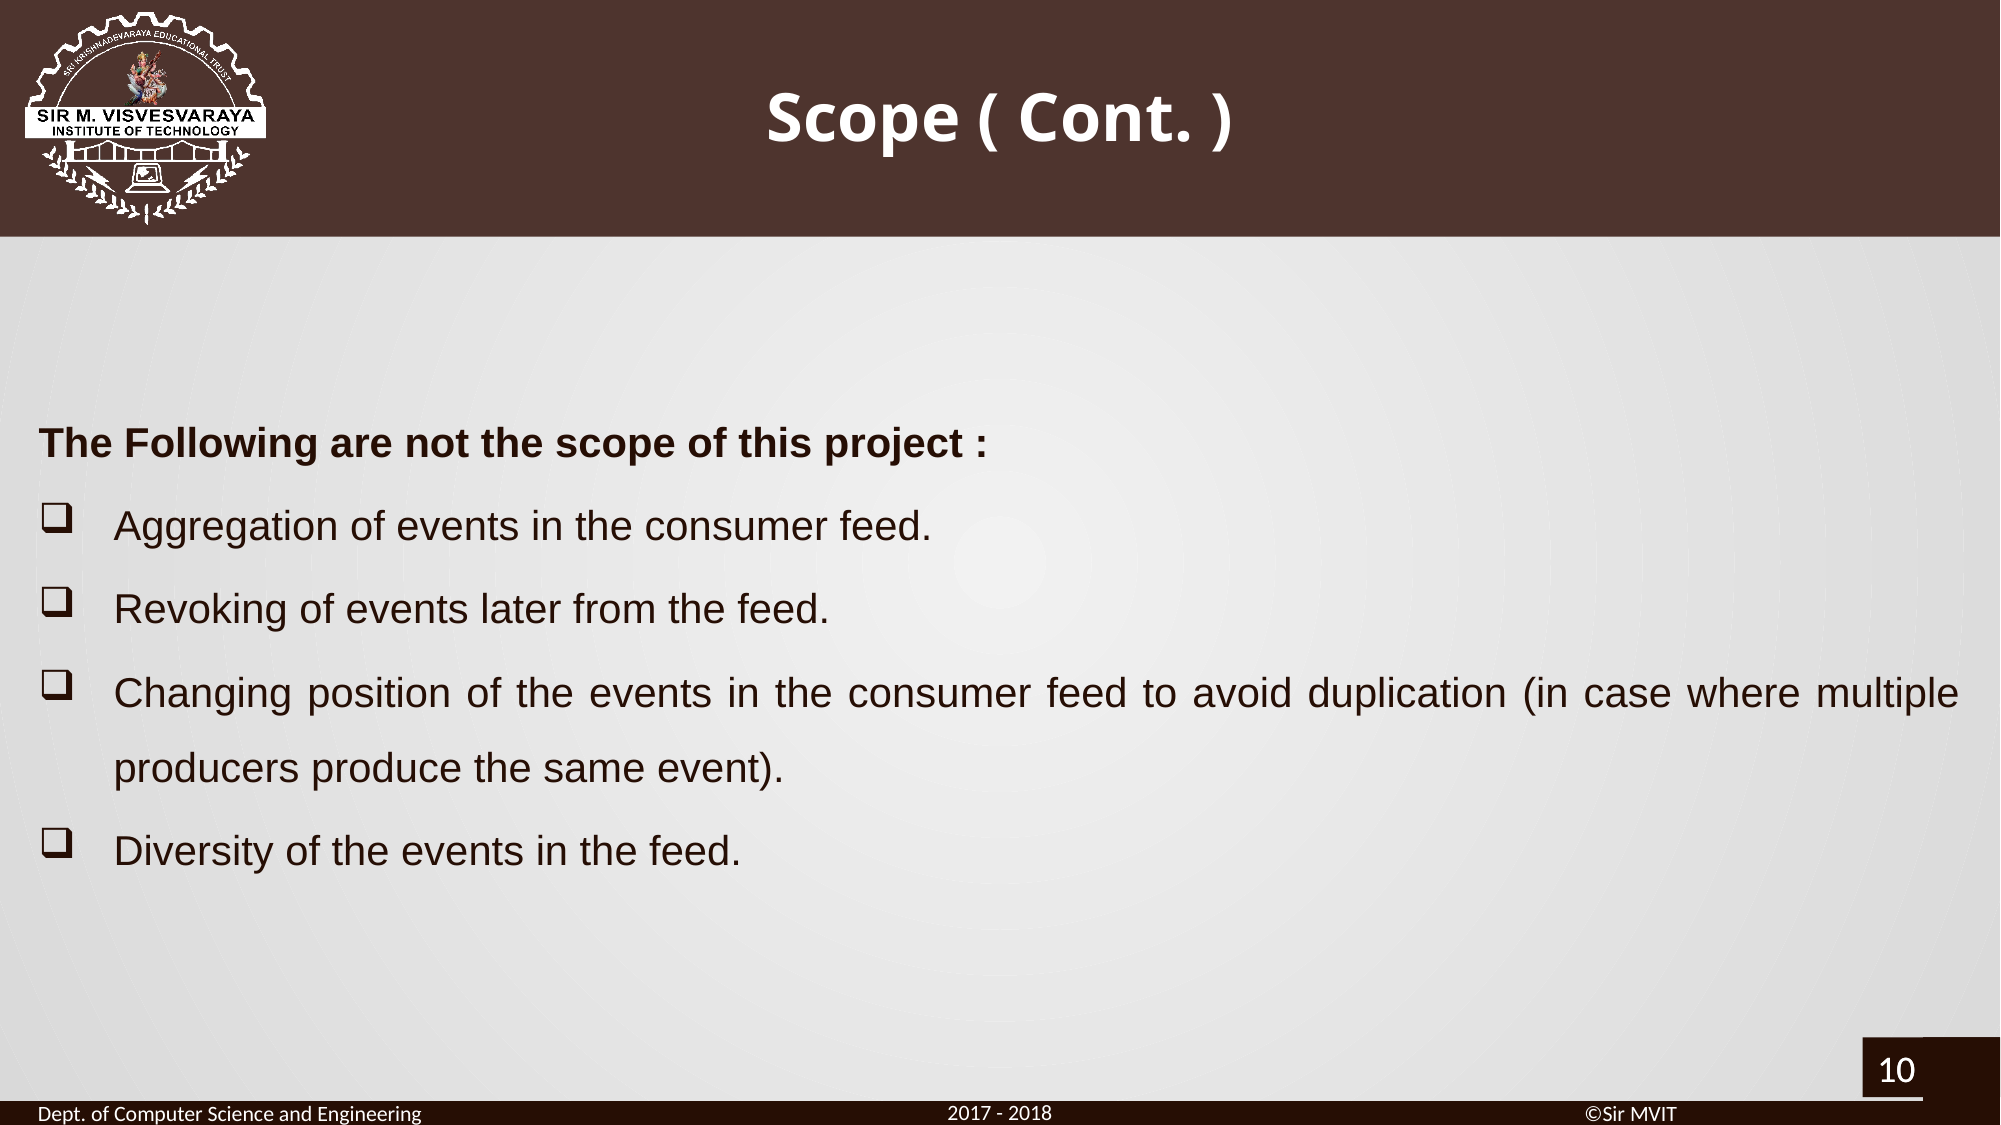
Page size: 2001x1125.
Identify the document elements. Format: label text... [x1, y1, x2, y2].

text_box The Following are not the scope of this project : Aggregation of events in the consumer feed. Revoking of events later from the feed. Changing position of the events in the consumer feed to avoid duplication (in case where multiple producers produce the same event). Diversity of the events in the feed. [23, 383, 1976, 1068]
title Scope ( Cont. ) [0, 0, 2000, 245]
